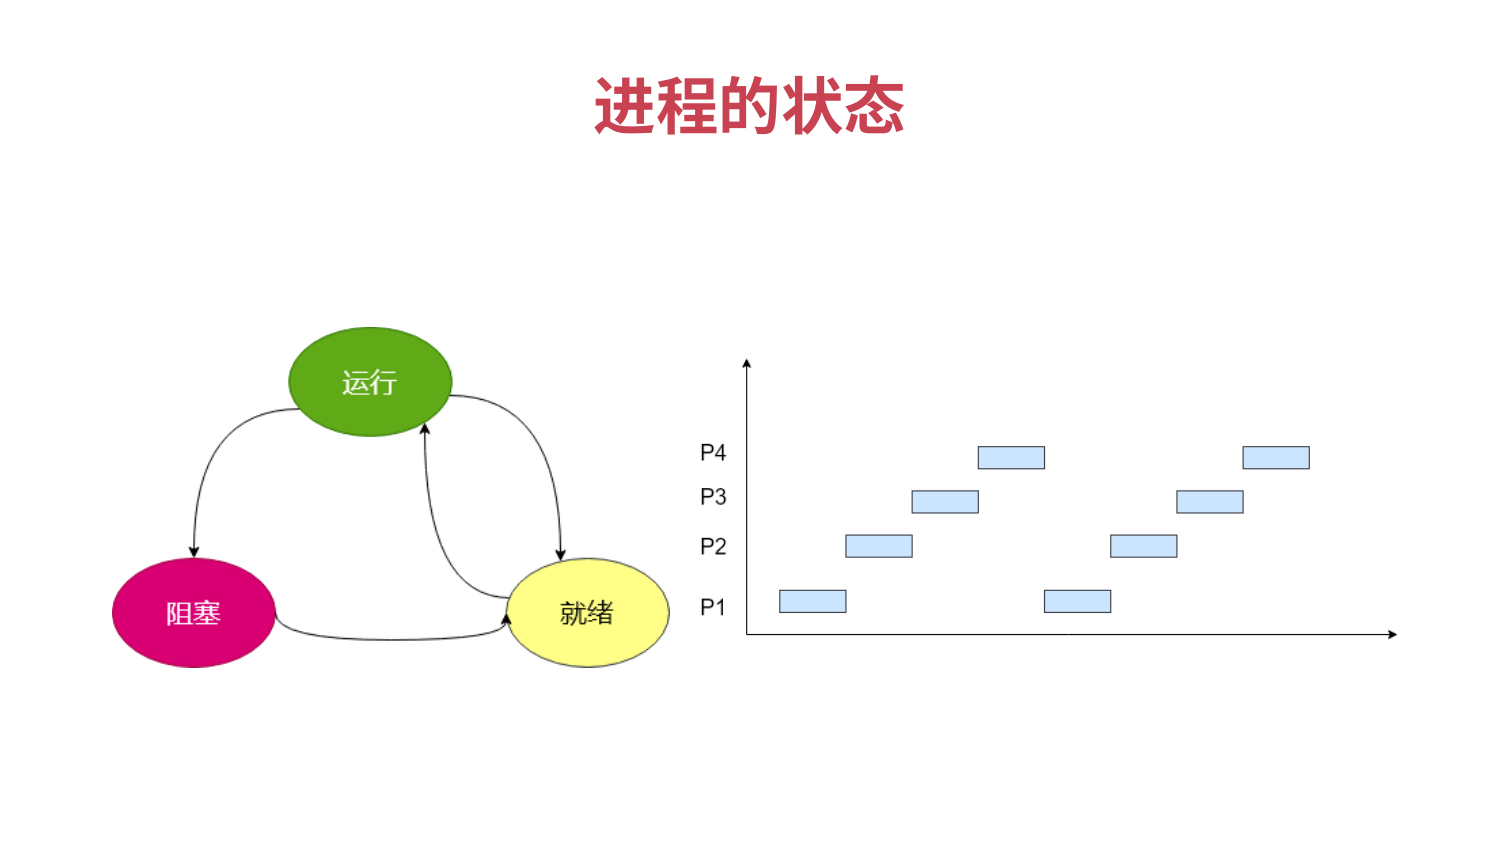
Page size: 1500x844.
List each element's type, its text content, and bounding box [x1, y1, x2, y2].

picture [691, 350, 1407, 644]
title 进程的状态 [74, 33, 1426, 175]
picture [112, 327, 670, 668]
